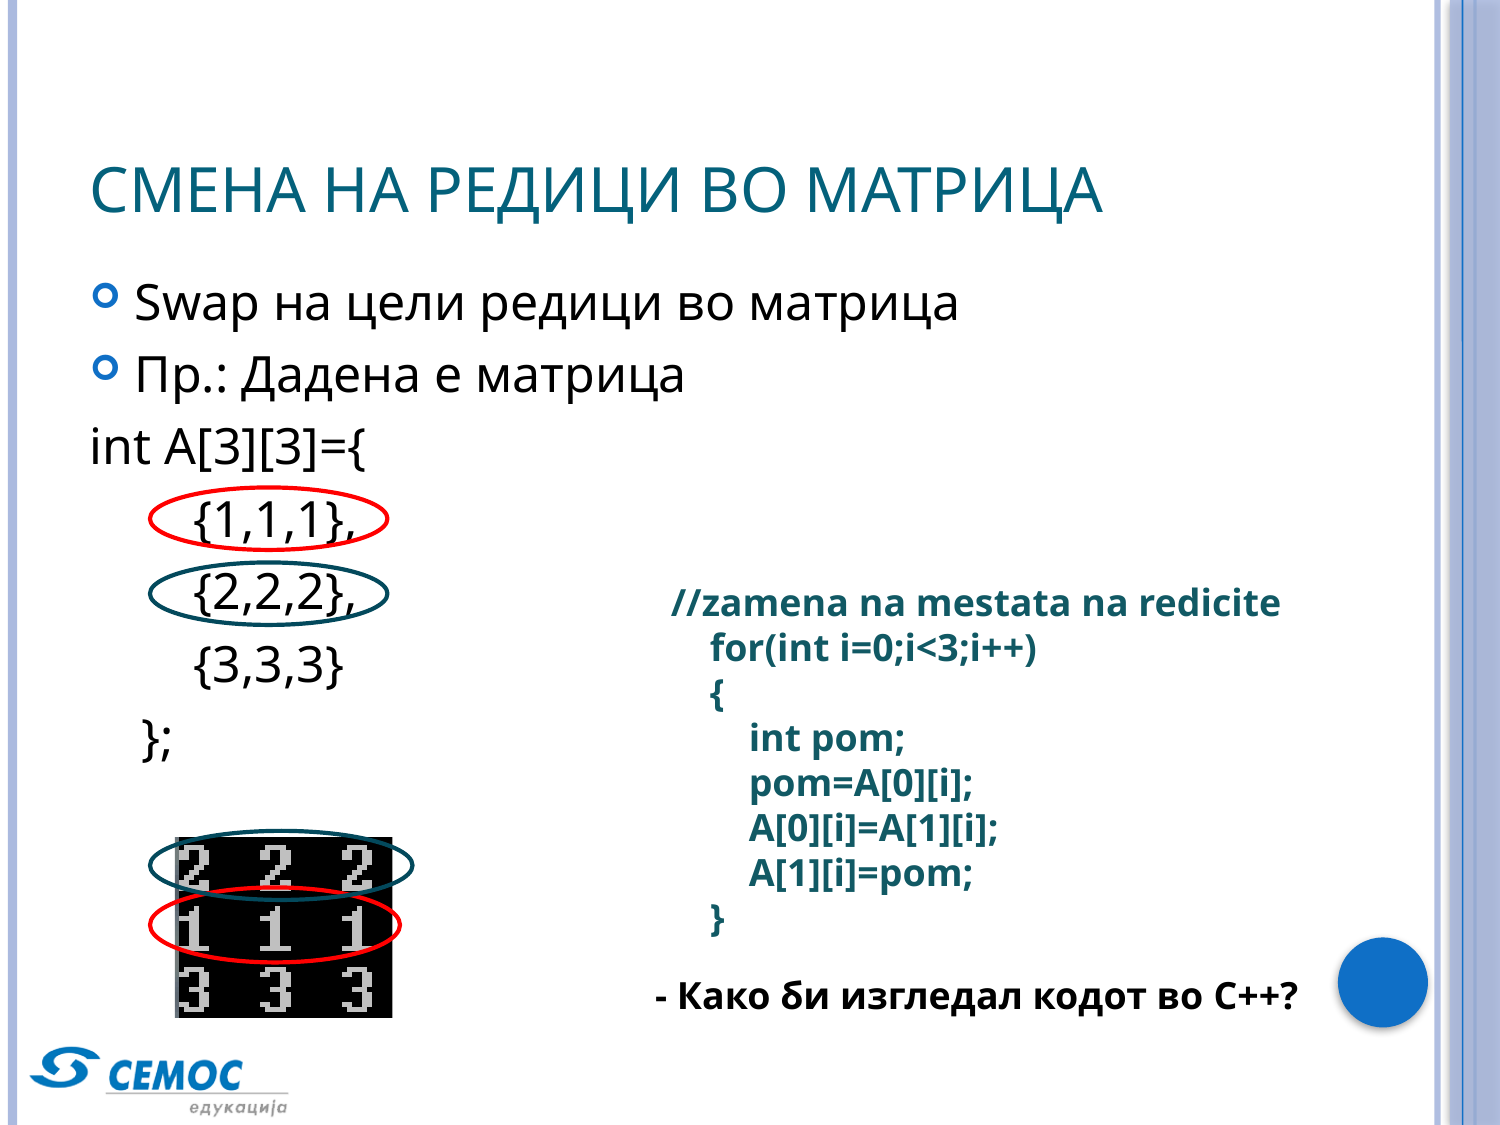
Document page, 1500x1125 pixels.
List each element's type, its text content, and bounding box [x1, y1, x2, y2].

text_box [211, 828, 352, 834]
title Смена на редици во матрица [75, 45, 1300, 233]
picture [174, 887, 393, 1018]
picture [174, 836, 193, 842]
picture [174, 836, 393, 897]
text_box [399, 916, 403, 934]
picture [24, 1036, 295, 1125]
text_box [399, 847, 415, 884]
text_box - Како би изгледал кодот во C++? [640, 964, 1314, 1025]
list Swap на цели редици во матрица Пр.: Дадена е матрица int A[3][3]={ {1,1,1}, {2,2,2}, {3,3,3} }; [75, 262, 1300, 1062]
picture [370, 836, 393, 843]
text_box [147, 560, 390, 628]
text_box [147, 485, 390, 553]
text_box //zamena na mestata na redicite for(int i=0;i<3;i++) { int pom; pom=A[0][i]; A[0][i]=A[1][i]; A[1][i]=pom; } [655, 571, 1297, 947]
text_box [147, 903, 168, 947]
text_box [147, 845, 168, 886]
